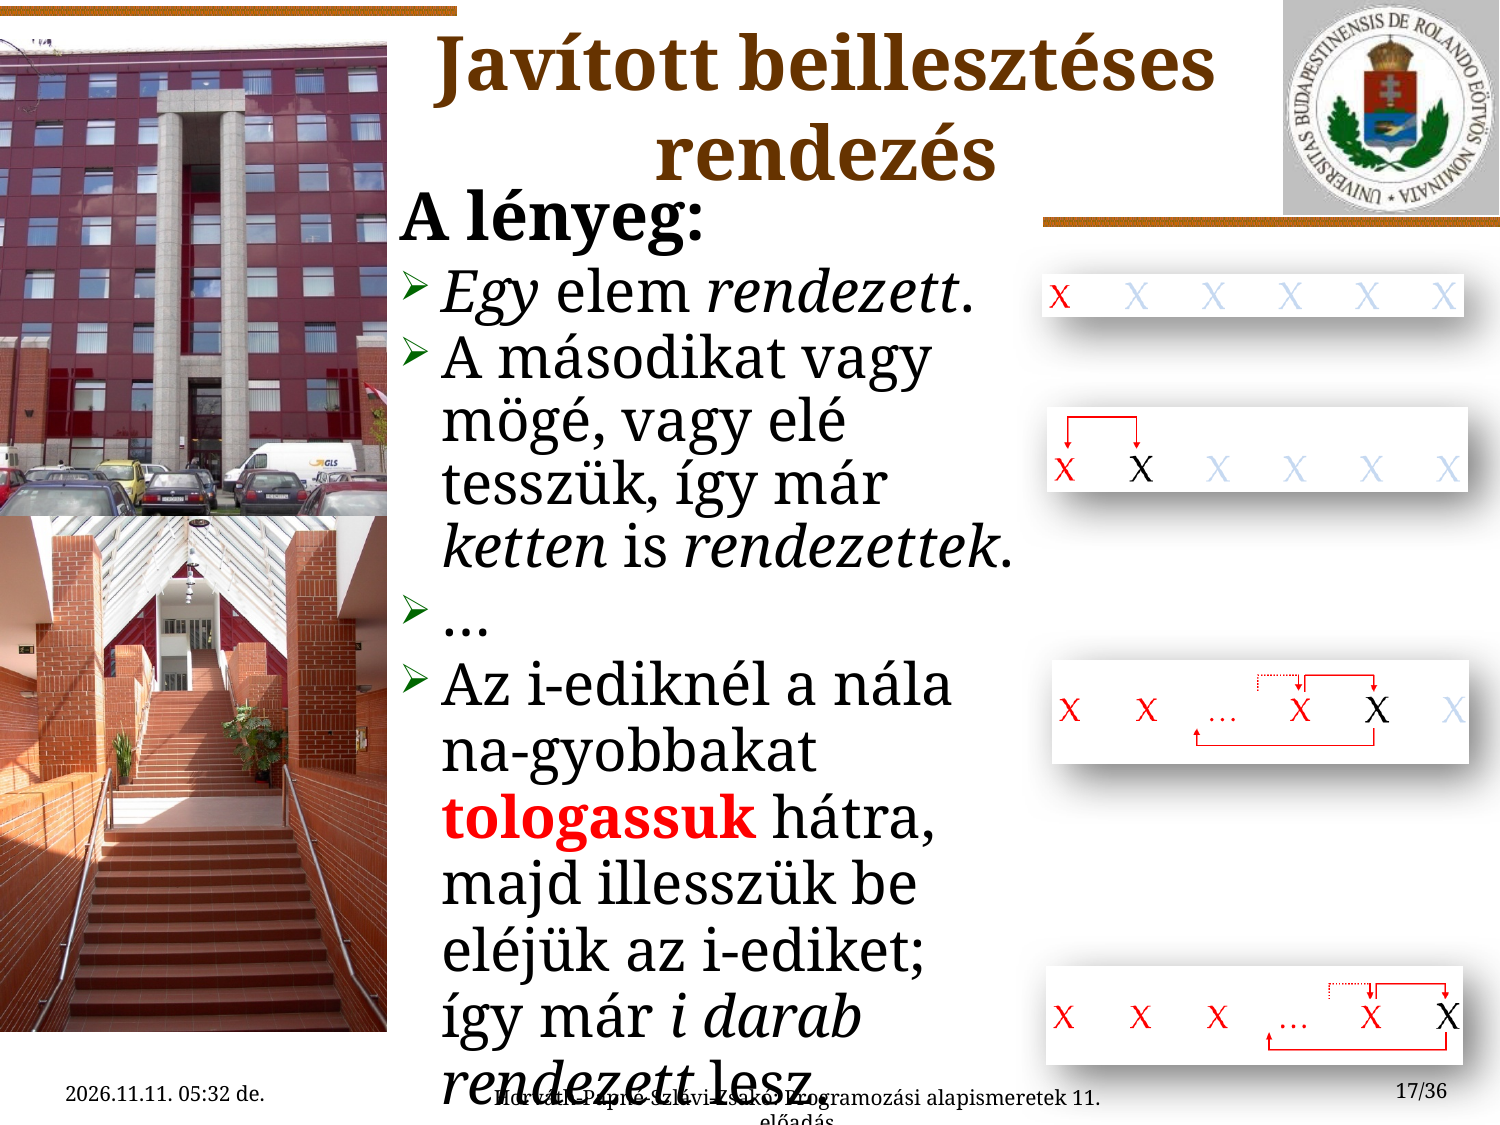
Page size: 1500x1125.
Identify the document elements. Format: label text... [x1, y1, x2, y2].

picture [1042, 273, 1464, 317]
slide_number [50, 1072, 363, 1125]
picture [1047, 407, 1469, 492]
picture [1043, 0, 1500, 235]
footer Horváth-Papné-Szlávi-Zsakó: Programozási alapismeretek 11. előadás [478, 1077, 1117, 1125]
picture [0, 0, 457, 24]
picture [0, 39, 384, 1032]
slide_number 17/36 [1149, 1071, 1463, 1125]
picture [1046, 966, 1463, 1066]
list A lényeg: Egy elem rendezett. A másodikat vagy mögé, vagy elé tesszük, így már ketten is rendezettek. … Az i-ediknél a nála na-gyobbakat tologassuk hátra, majd illesszük be eléjük az i-ediket; így már i darab rendezett lesz. … Az utolsóval ugyanígy! [384, 172, 1037, 1071]
picture [1052, 659, 1469, 764]
title Javított beillesztéses rendezés [384, 13, 1271, 197]
